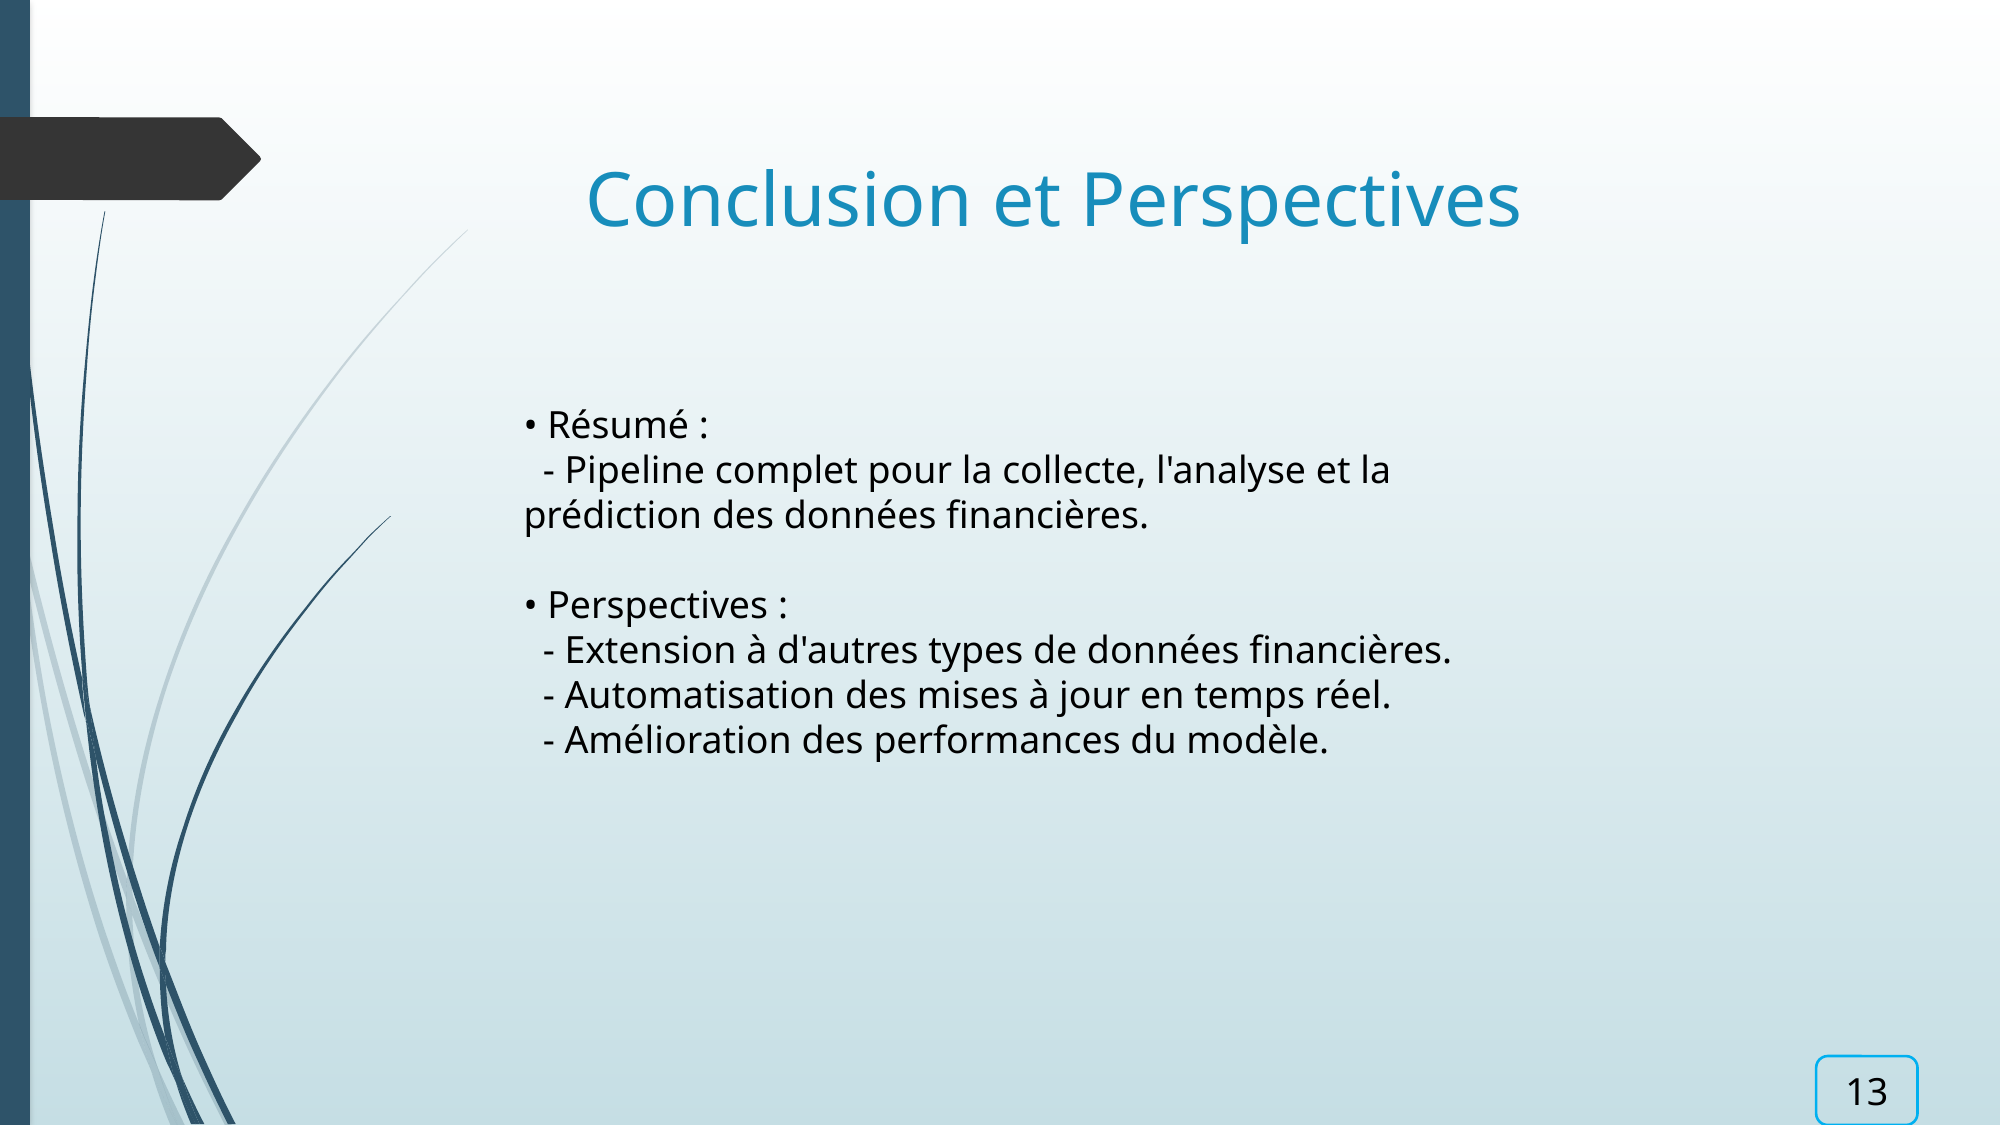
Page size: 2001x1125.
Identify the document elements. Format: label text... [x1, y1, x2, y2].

text_box 13 [1814, 1054, 1919, 1125]
text_box Conclusion et Perspectives [478, 144, 1630, 314]
text_box • Résumé : - Pipeline complet pour la collecte, l'analyse et la prédiction des données financières. • Perspectives : - Extension à d'autres types de données financières. - Automatisation des mises à jour en temps réel. - Amélioration des performances du modèle. [508, 393, 1592, 858]
